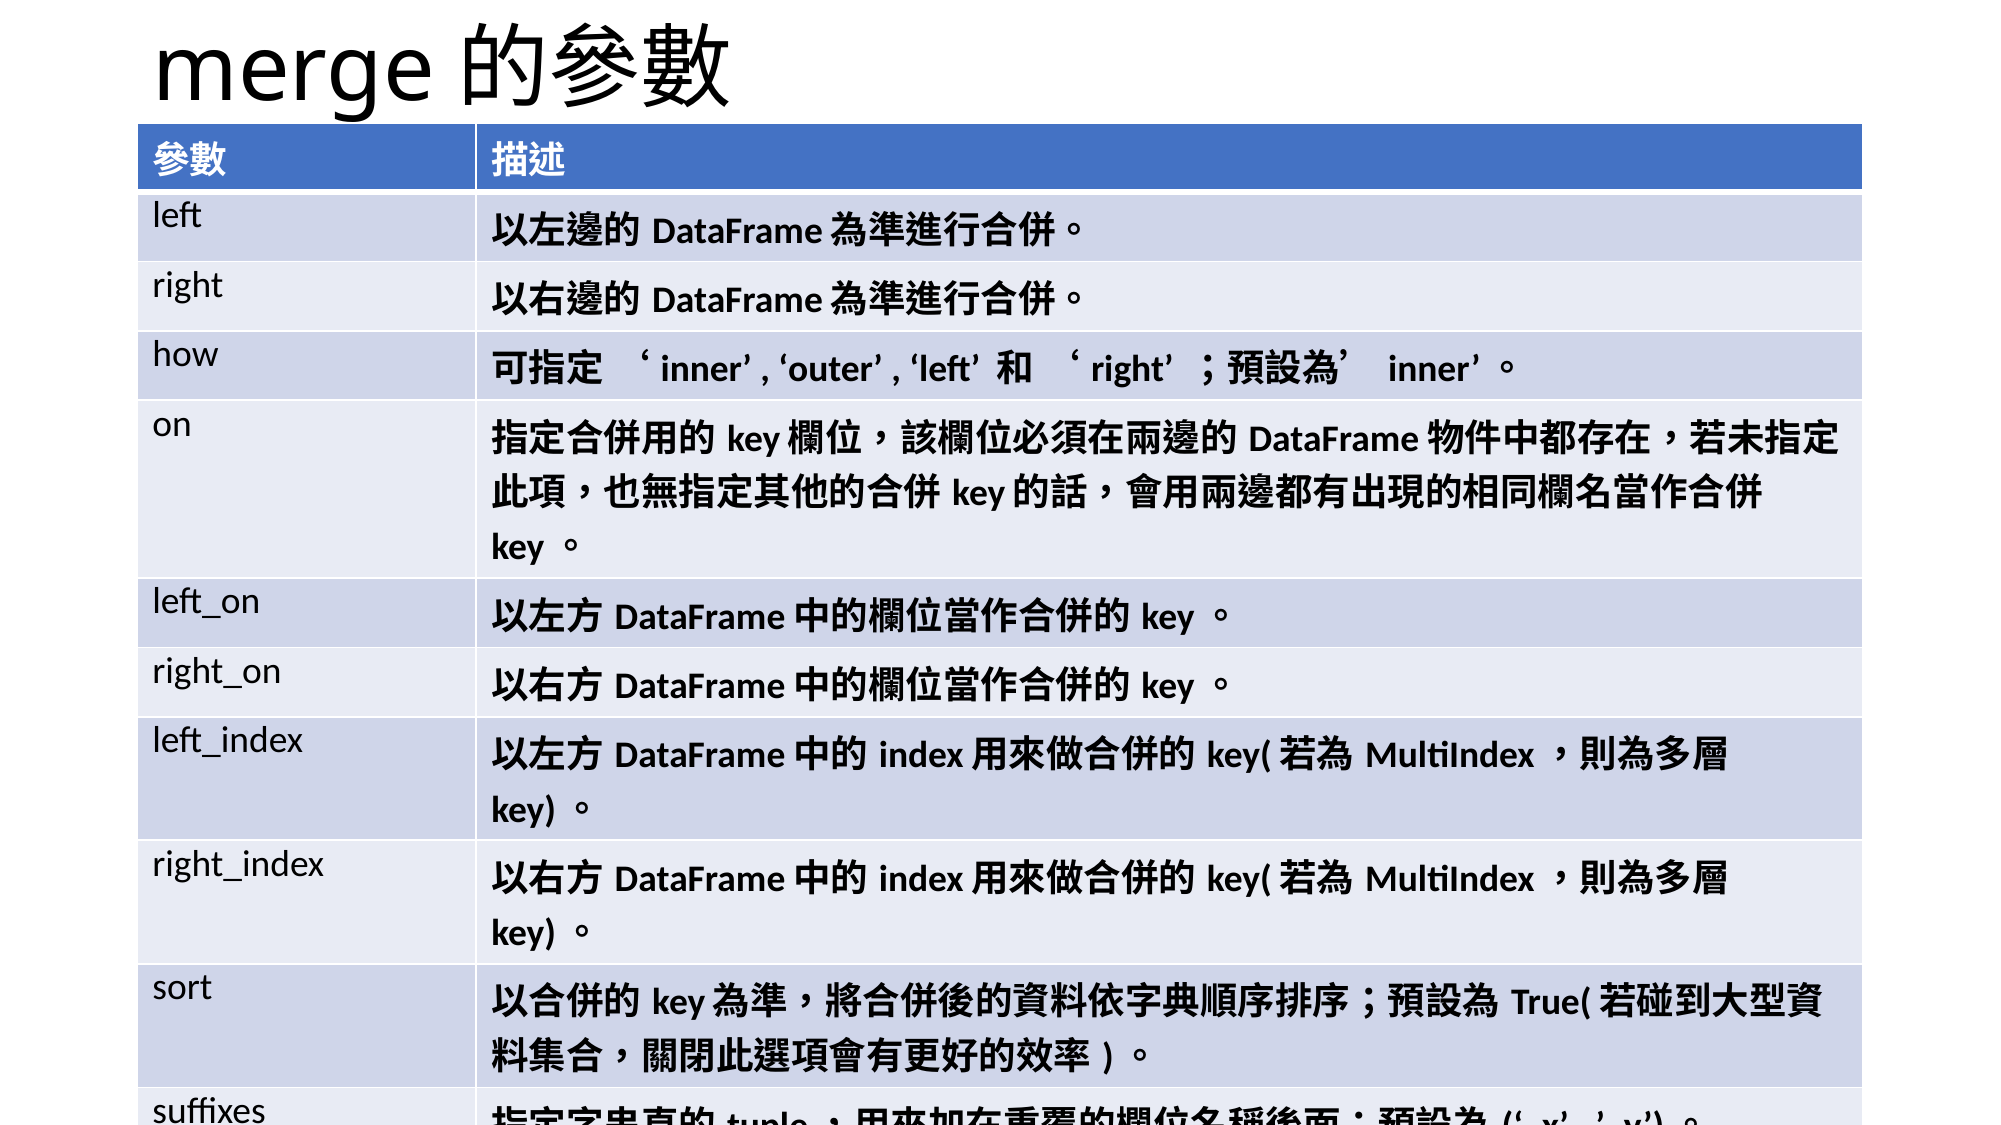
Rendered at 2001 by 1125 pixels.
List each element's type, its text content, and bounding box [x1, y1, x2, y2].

table_cell 以右邊的DataFrame為準進行合併。 [477, 262, 1862, 330]
table_cell left [138, 195, 475, 261]
table_cell how [138, 332, 475, 399]
table_cell 以右方DataFrame中的欄位當作合併的key。 [477, 648, 1862, 716]
table_cell 指定合併用的key欄位，該欄位必須在兩邊的DataFrame物件中都存在，若未指定此項，也無指定其他的合併key的話，會用兩邊都有出現的相同欄名當作合併key。 [477, 401, 1862, 577]
table_cell left_on [138, 579, 475, 647]
table_header 參數 [138, 124, 475, 189]
table_cell right_index [138, 841, 475, 963]
table_cell 以左方DataFrame中的index用來做合併的key(若為MultiIndex，則為多層key)。 [477, 718, 1862, 839]
table_cell 以左方DataFrame中的欄位當作合併的key。 [477, 579, 1862, 647]
table_cell left_index [138, 718, 475, 839]
table_cell sort [138, 965, 475, 1087]
table_cell suffixes [138, 1088, 475, 1125]
title merge的參數 [137, 0, 1863, 122]
table_cell 以合併的key為準，將合併後的資料依字典順序排序；預設為True(若碰到大型資料集合，關閉此選項會有更好的效率)。 [477, 965, 1862, 1087]
table_cell right [138, 262, 475, 330]
table_cell 以右方DataFrame中的index用來做合併的key(若為MultiIndex，則為多層key)。 [477, 841, 1862, 963]
table_cell on [138, 401, 475, 577]
table_header 描述 [477, 124, 1862, 189]
table_cell 指定字串直的tuple，用來加在重覆的欄位名稱後面；預設為(‘_x’ , ’_y’)。 [477, 1088, 1862, 1125]
table_cell right_on [138, 648, 475, 716]
table_cell 以左邊的DataFrame為準進行合併。 [477, 195, 1862, 261]
table_cell 可指定 ‘inner’ , ‘outer’ , ‘left’ 和 ‘right’ ；預設為’inner’。 [477, 332, 1862, 399]
